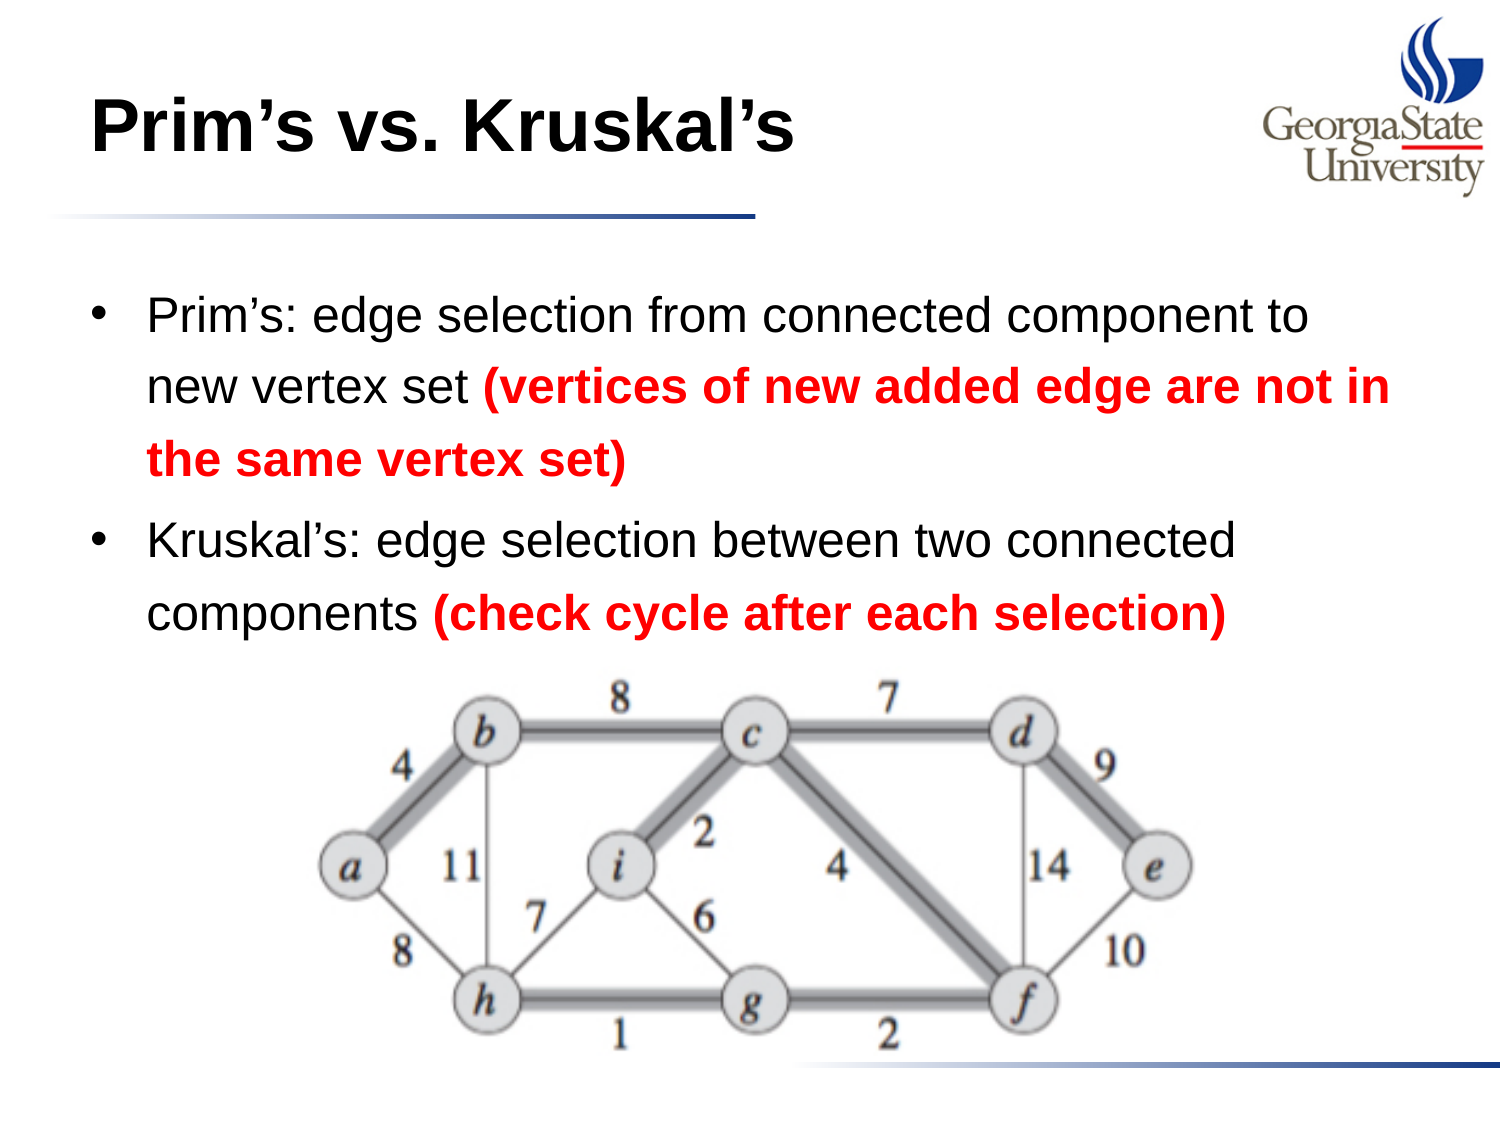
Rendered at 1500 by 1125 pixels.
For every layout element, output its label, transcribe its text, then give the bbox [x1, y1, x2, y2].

picture [1247, 0, 1500, 216]
title Prim’s vs. Kruskal’s [75, 27, 1234, 215]
picture [306, 666, 1211, 1056]
list Prim’s: edge selection from connected component to new vertex set (vertices of new added edge are not in the same vertex set) Kruskal’s: edge selection between two connected components (check cycle after each selection) [75, 262, 1425, 1005]
